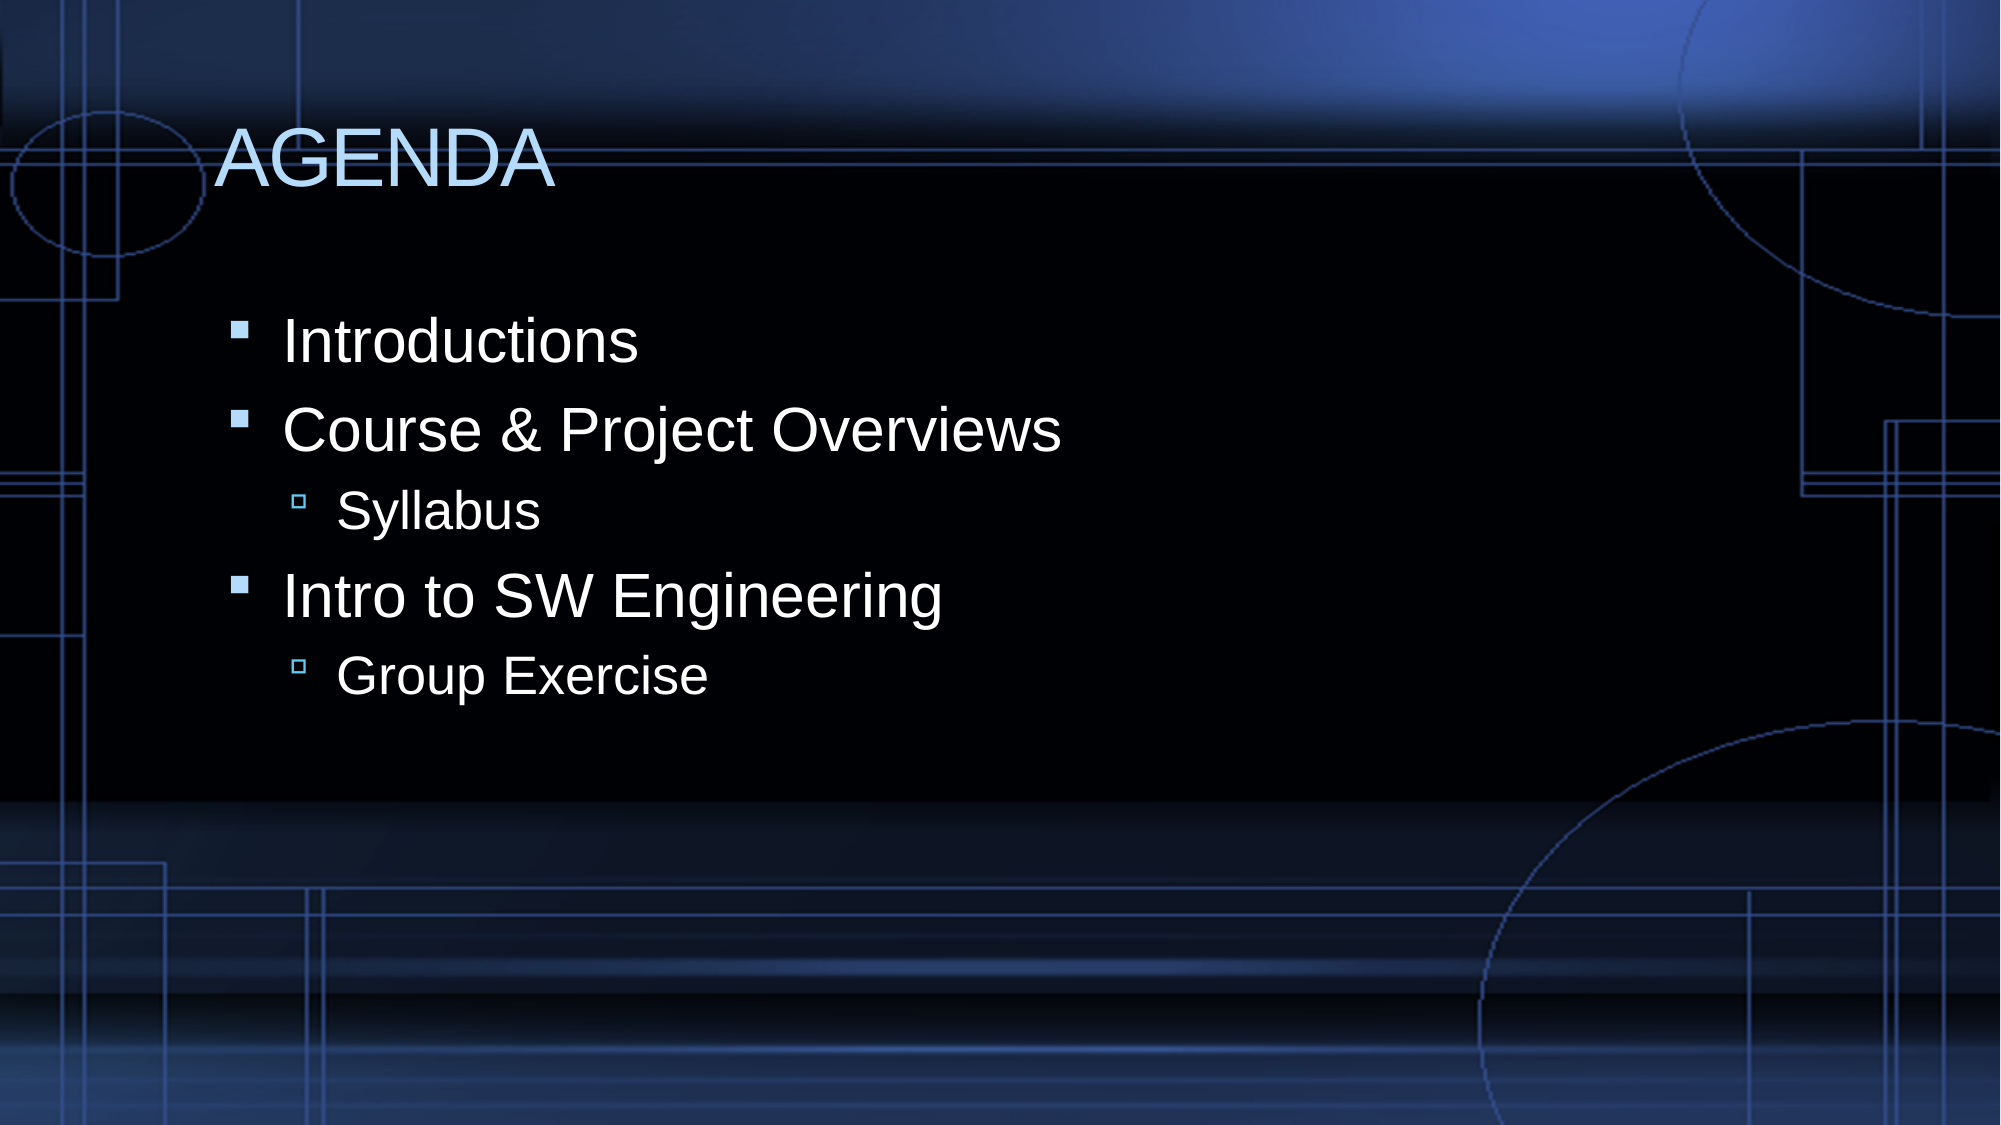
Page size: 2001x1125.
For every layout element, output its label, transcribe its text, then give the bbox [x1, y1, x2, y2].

picture [0, 0, 2001, 1125]
list Introductions Course & Project Overviews Syllabus Intro to SW Engineering Group Exercise [200, 292, 1900, 1043]
title AGENDA [200, 96, 1900, 247]
